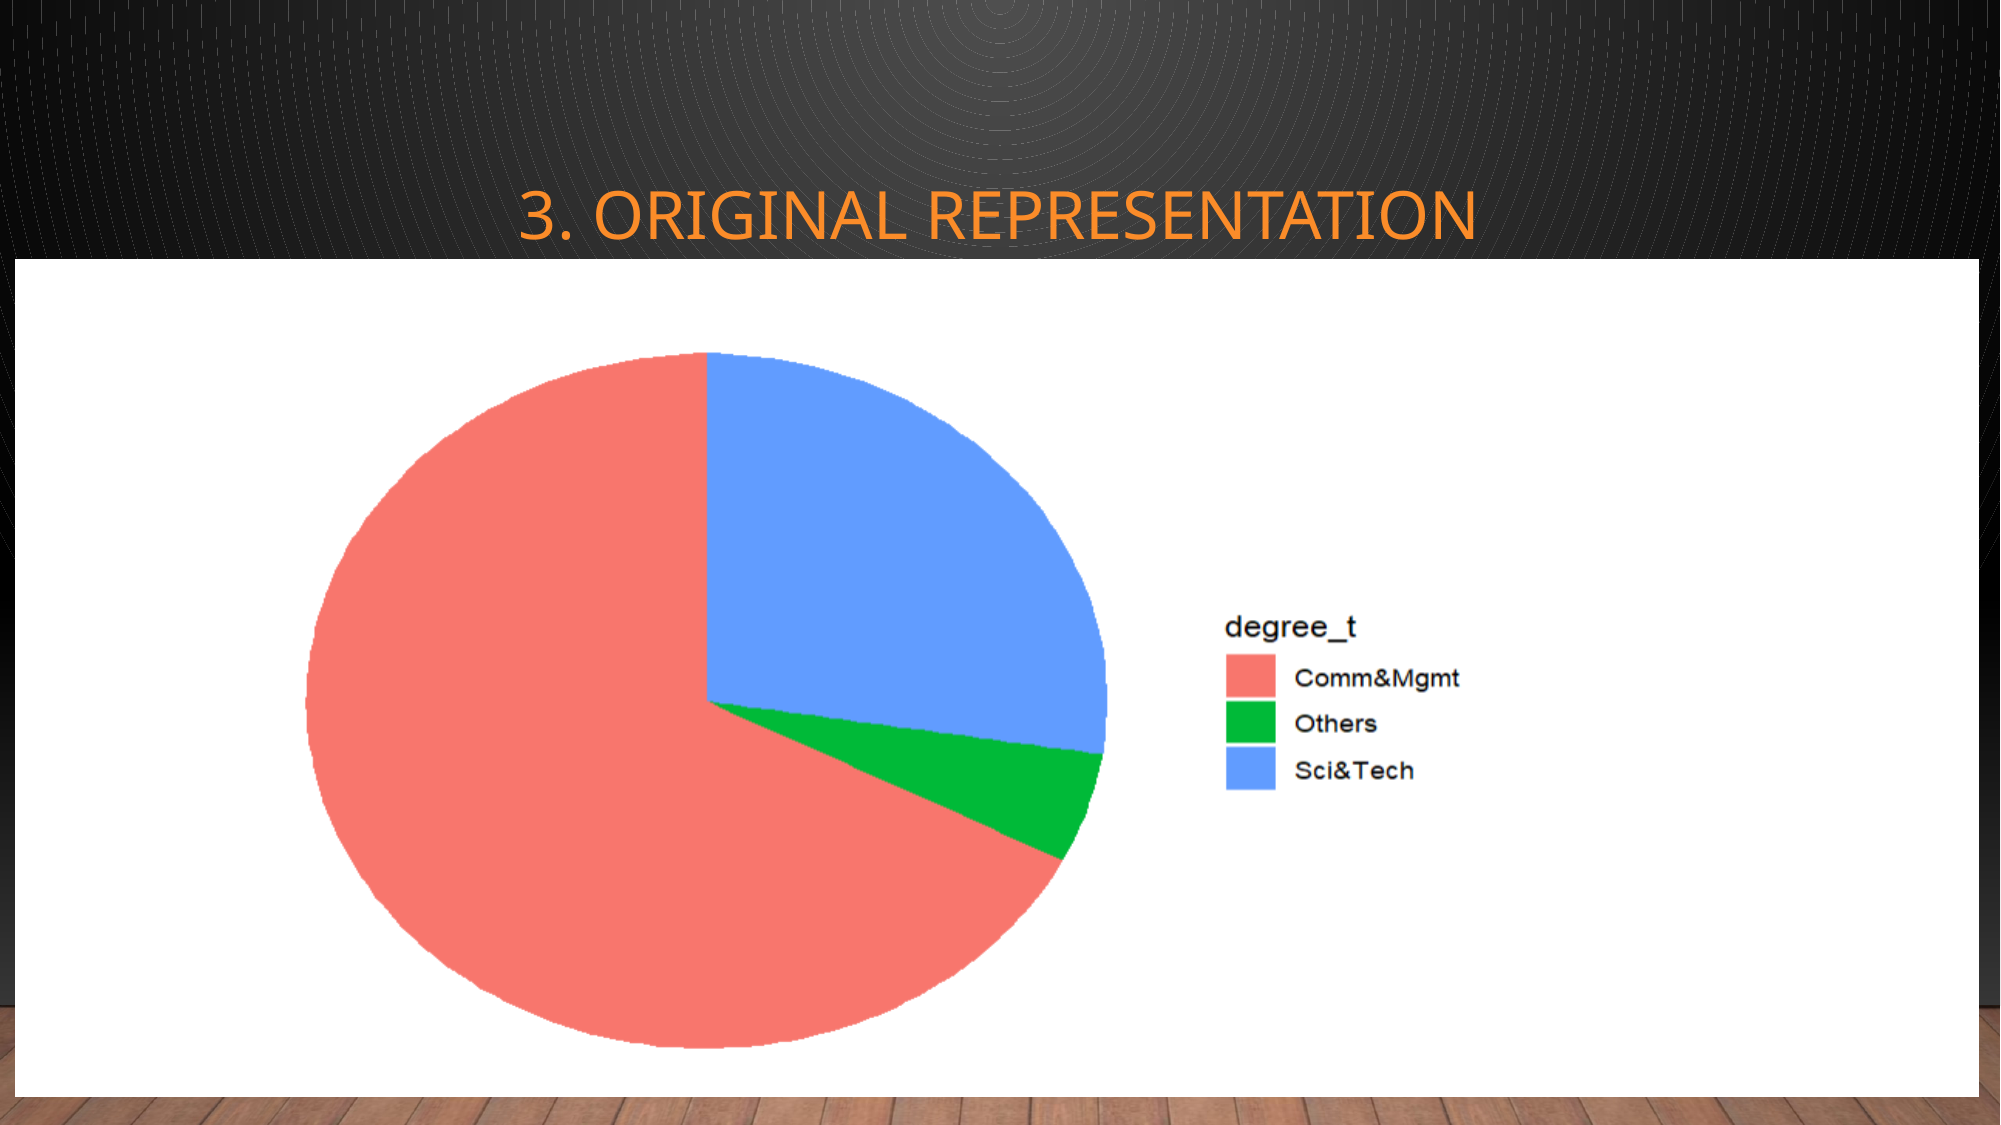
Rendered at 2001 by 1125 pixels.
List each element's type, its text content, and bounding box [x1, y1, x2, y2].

picture [0, 259, 2000, 1125]
title 3. ORIGINAL REPRESENTATION [238, 131, 1763, 259]
